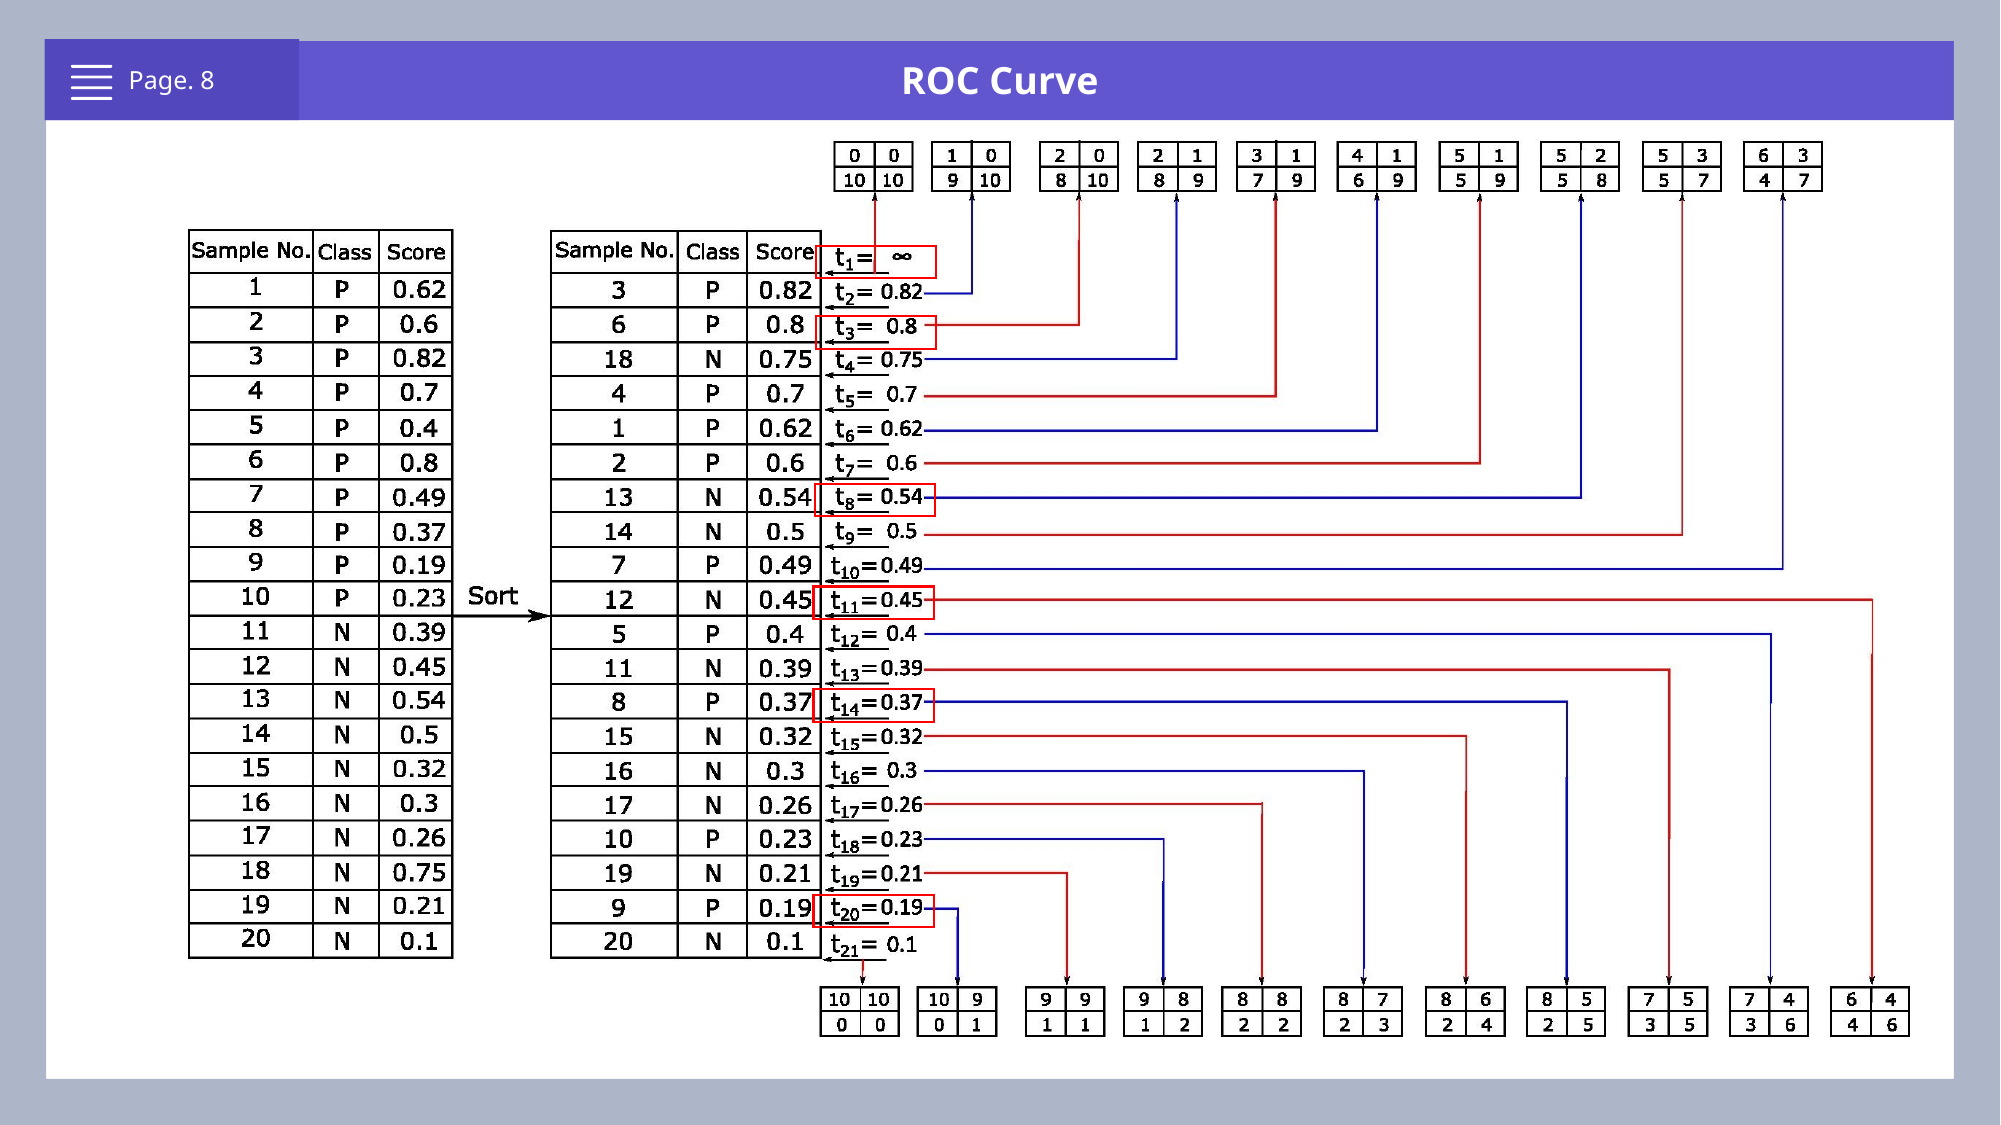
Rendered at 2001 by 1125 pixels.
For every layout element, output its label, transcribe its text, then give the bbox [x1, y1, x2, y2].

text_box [44, 39, 300, 121]
text_box [0, 0, 2000, 1125]
picture [187, 138, 1910, 1037]
text_box ROC Curve [300, 42, 1953, 121]
